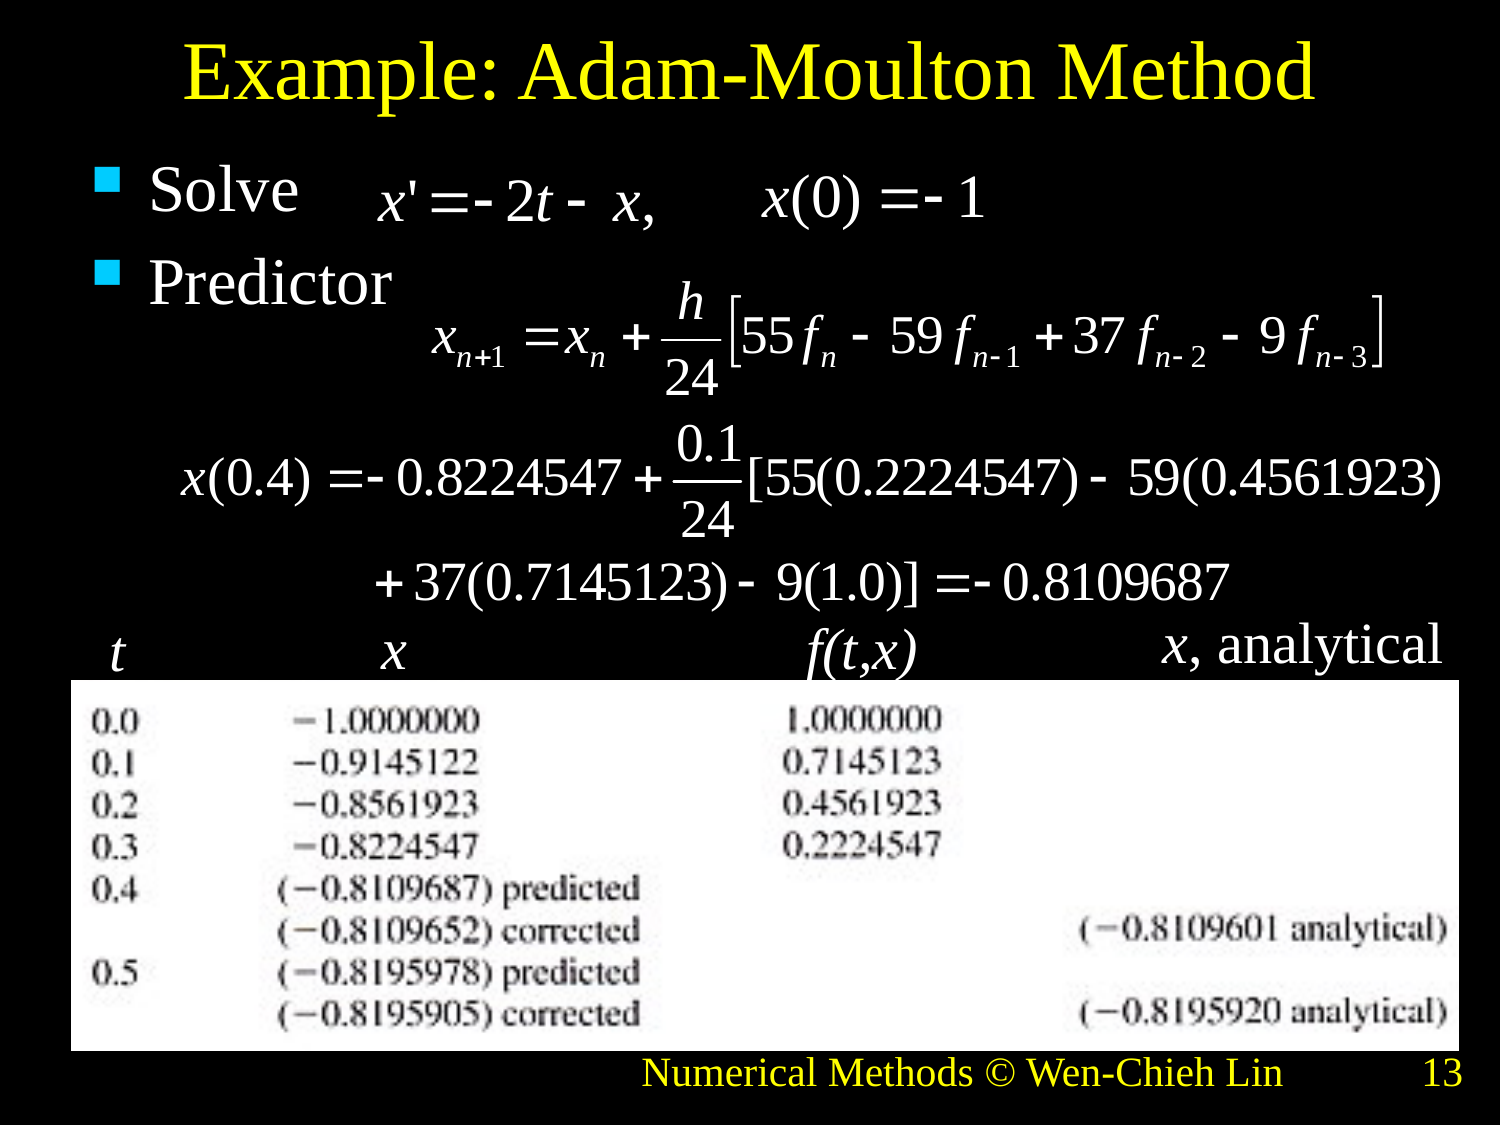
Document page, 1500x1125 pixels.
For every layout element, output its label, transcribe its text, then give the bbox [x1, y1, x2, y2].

list Solve Predictor [76, 137, 1427, 596]
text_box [749, 160, 992, 241]
footer Numerical Methods © Wen-Chieh Lin [490, 1058, 1128, 1103]
slide_number 13 [1128, 1024, 1479, 1103]
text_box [365, 549, 1235, 596]
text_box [170, 408, 1448, 548]
title Example: Adam-Moulton Method [75, 0, 1425, 161]
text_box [421, 266, 1388, 407]
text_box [366, 164, 663, 240]
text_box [70, 597, 1460, 1052]
